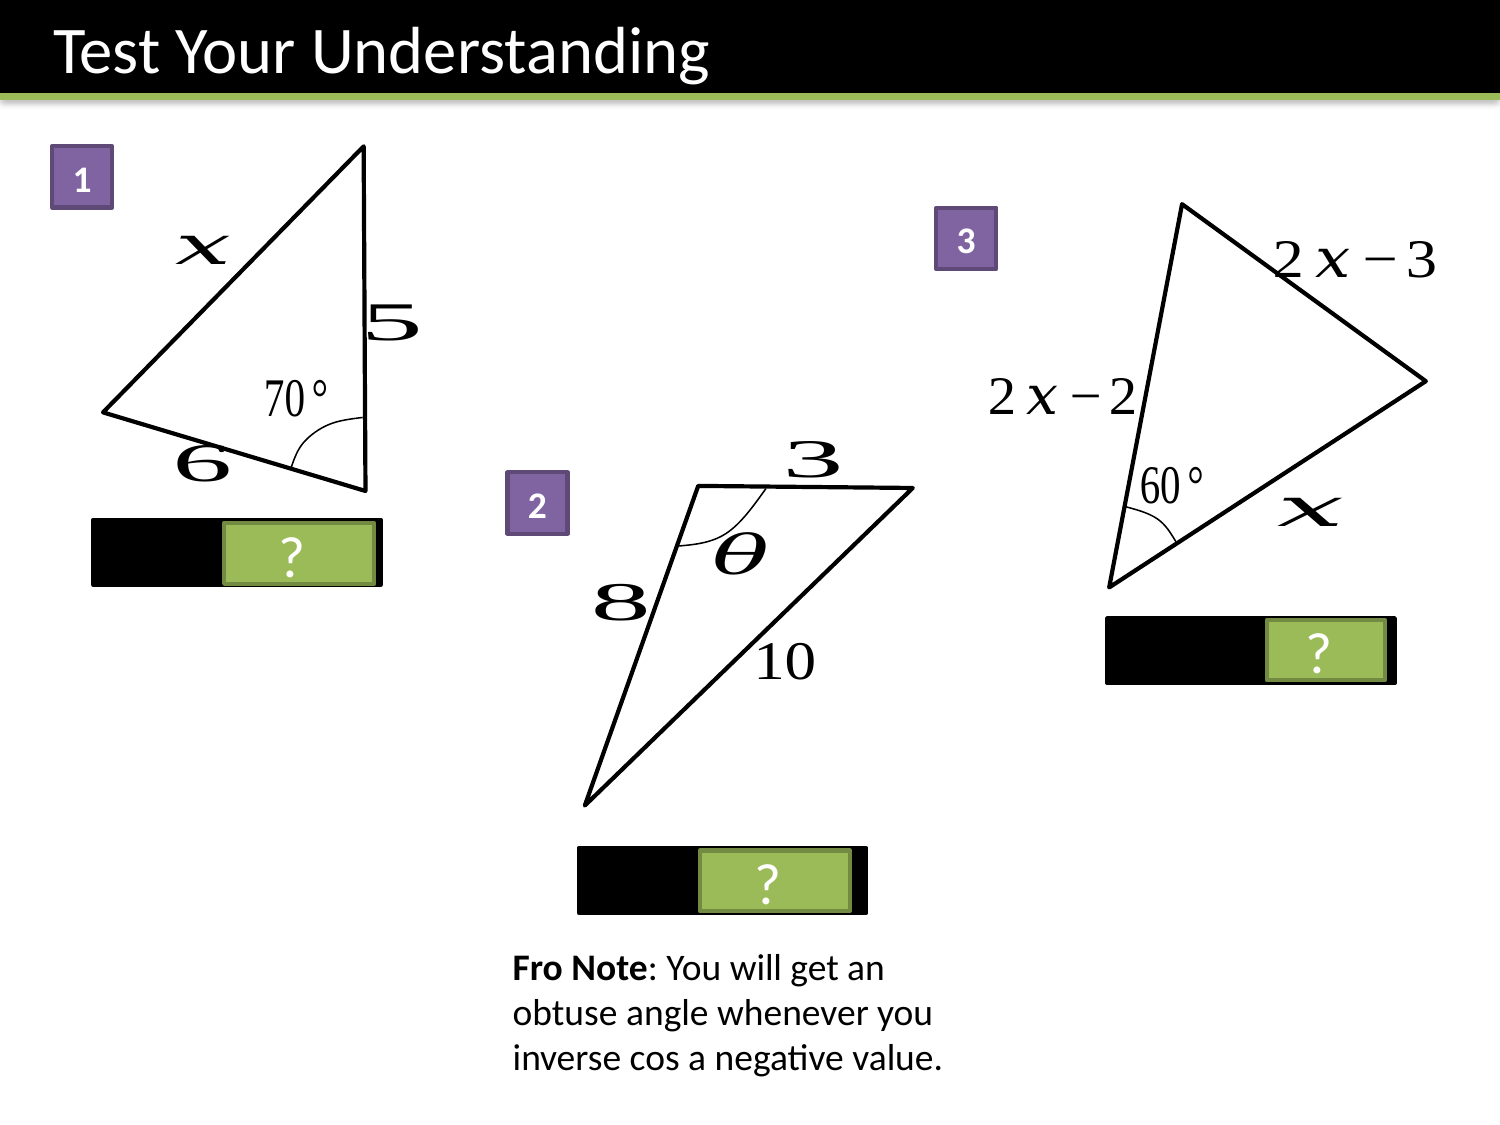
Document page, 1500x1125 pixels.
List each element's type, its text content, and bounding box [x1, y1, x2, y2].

text_box 3 [934, 206, 998, 271]
text_box 1 [50, 144, 114, 210]
text_box [100, 144, 368, 493]
text_box Fro Note: You will get an obtuse angle whenever you inverse cos a negative value. [497, 935, 986, 1086]
text_box [1123, 505, 1177, 543]
text_box 2 [505, 470, 570, 536]
text_box [1107, 202, 1428, 590]
text_box ? [698, 848, 852, 913]
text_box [0, 0, 1500, 99]
text_box [290, 416, 363, 468]
text_box [582, 483, 915, 808]
text_box ? [1265, 618, 1387, 682]
text_box [677, 488, 767, 547]
text_box ? [222, 521, 376, 586]
